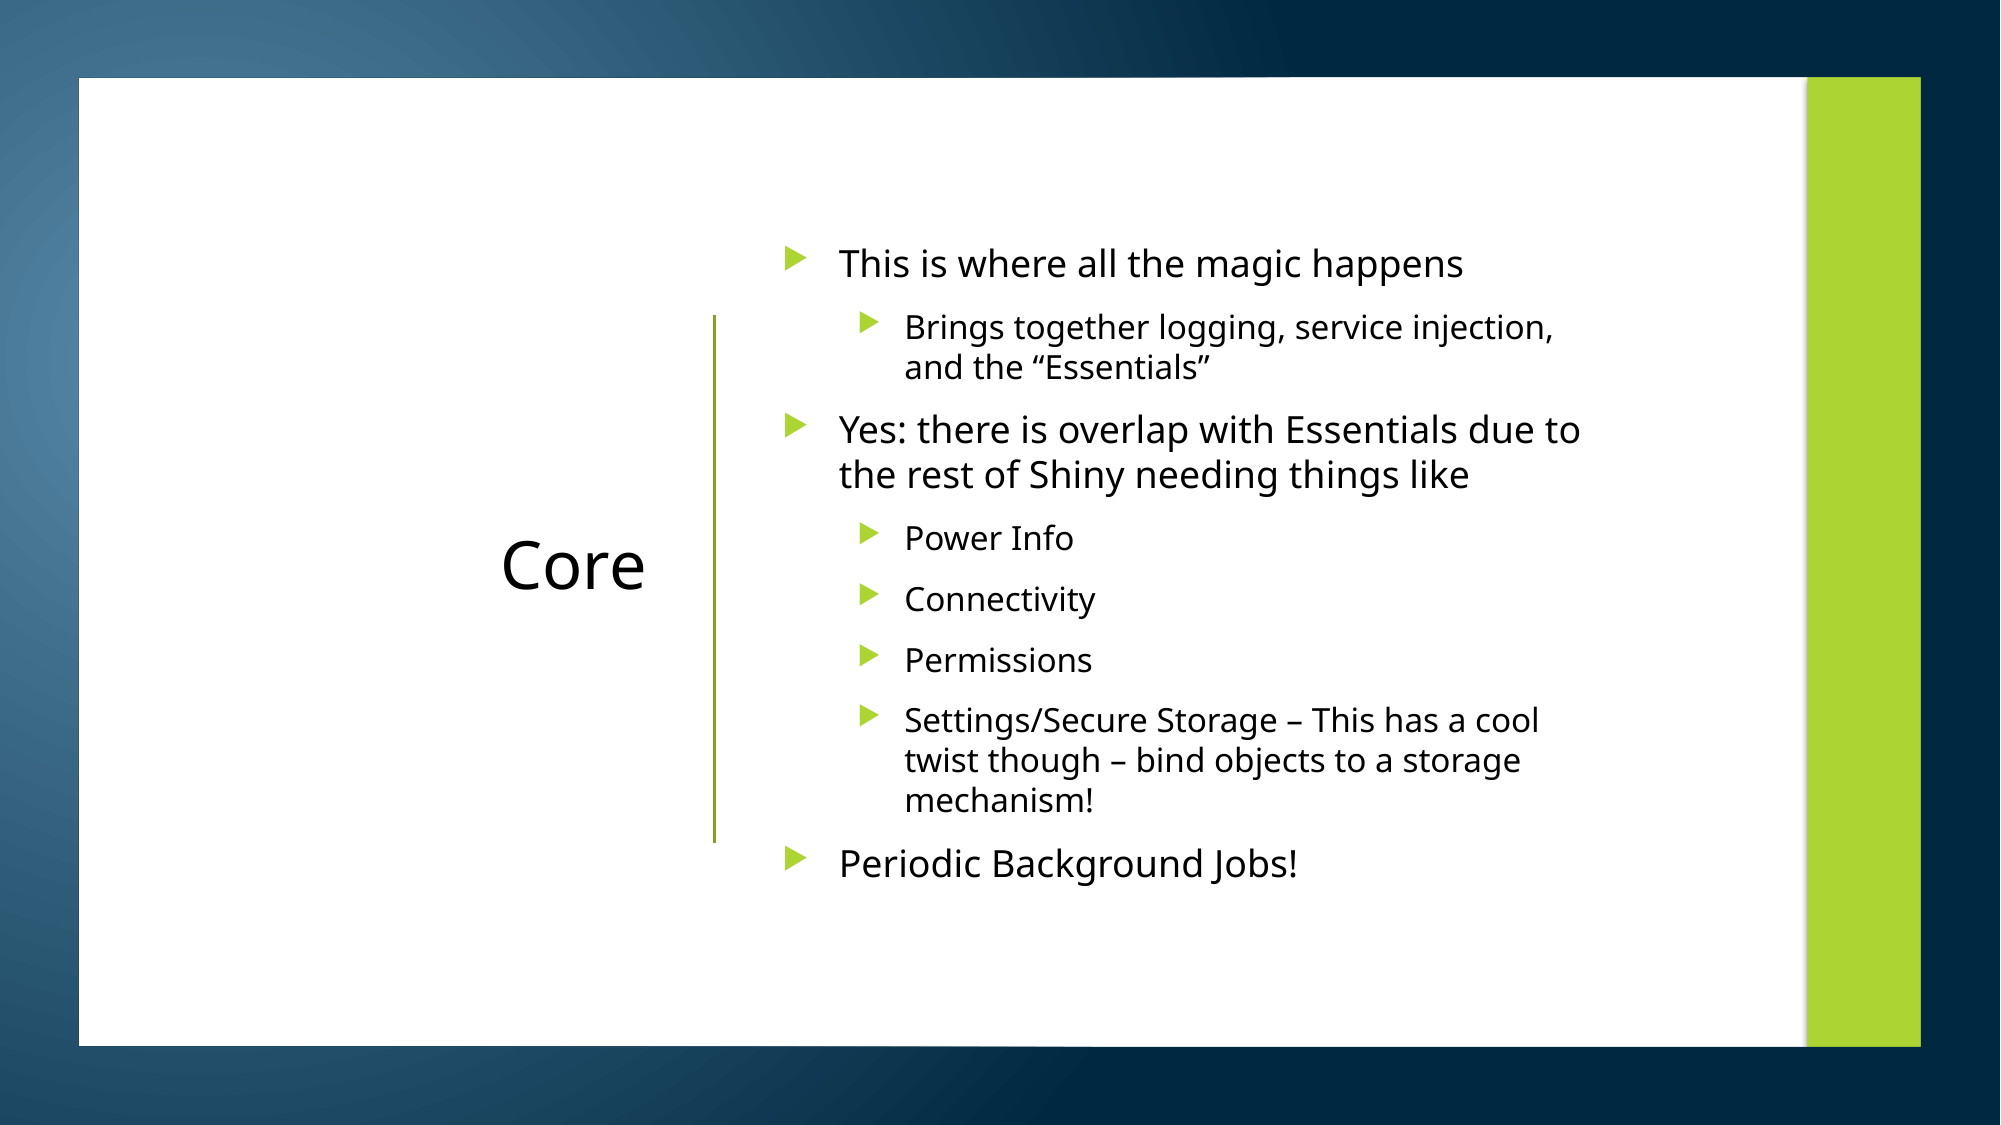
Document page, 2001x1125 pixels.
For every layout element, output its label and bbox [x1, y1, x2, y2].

text_box [0, 0, 2000, 1125]
